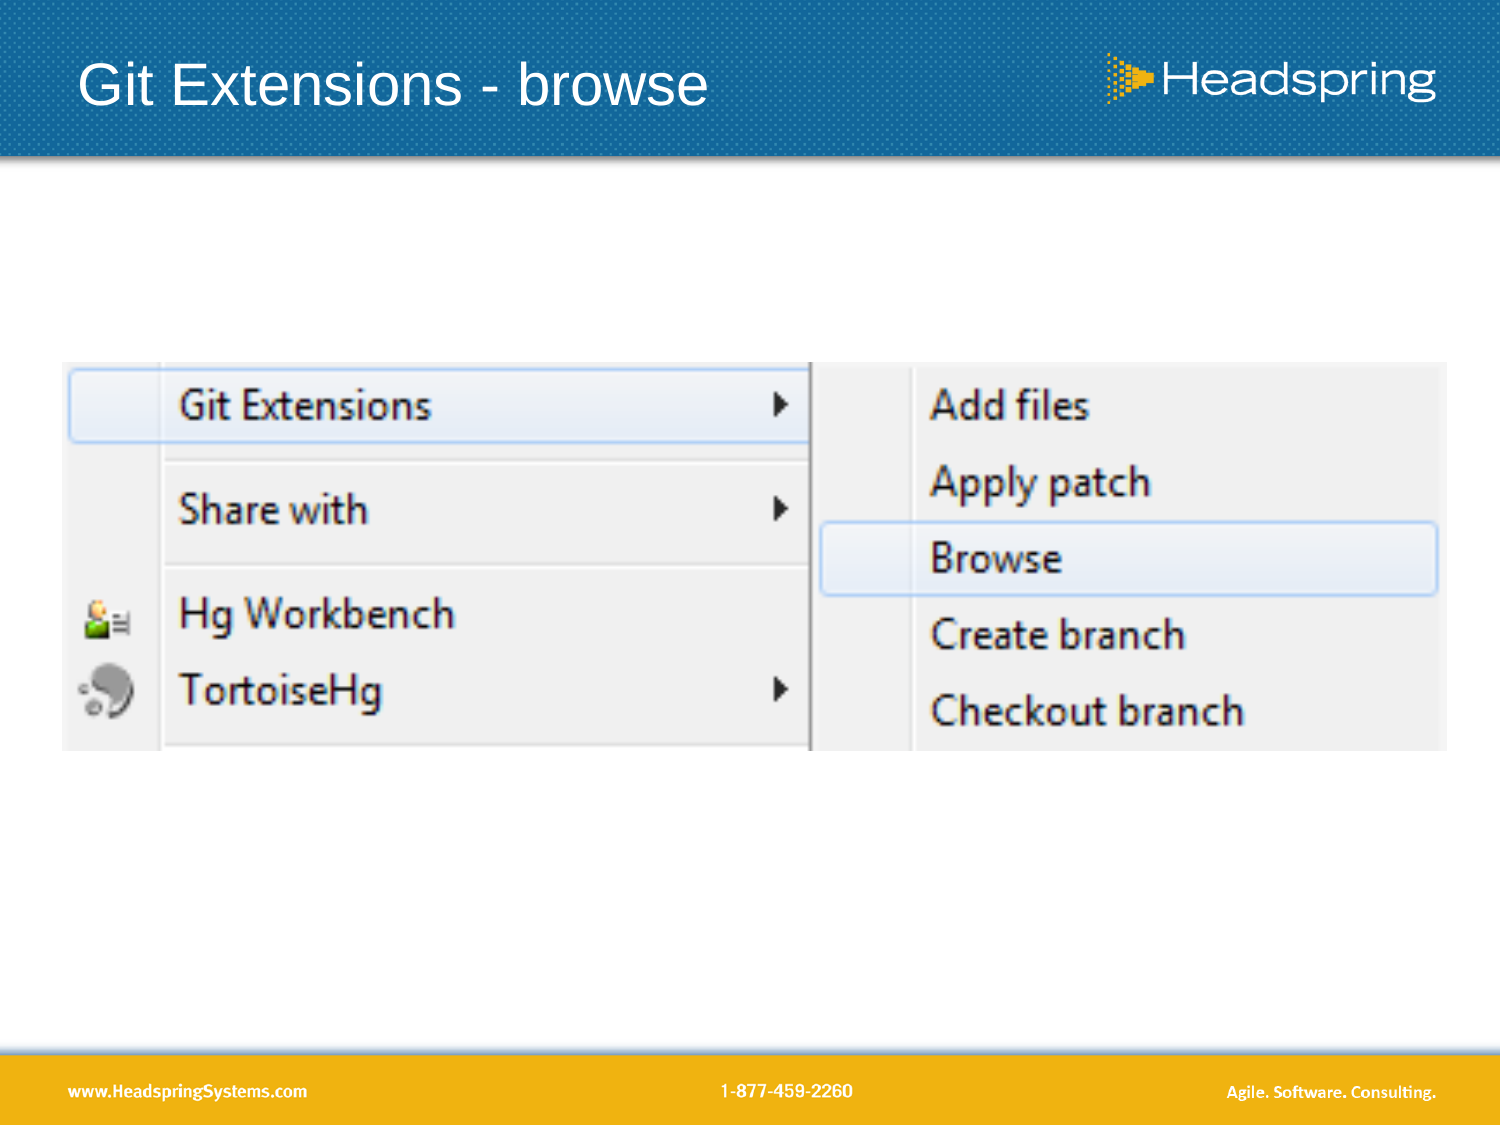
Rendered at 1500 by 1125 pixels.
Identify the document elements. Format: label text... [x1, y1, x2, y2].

picture [0, 0, 1500, 1125]
title Git Extensions - browse [62, 37, 1338, 126]
